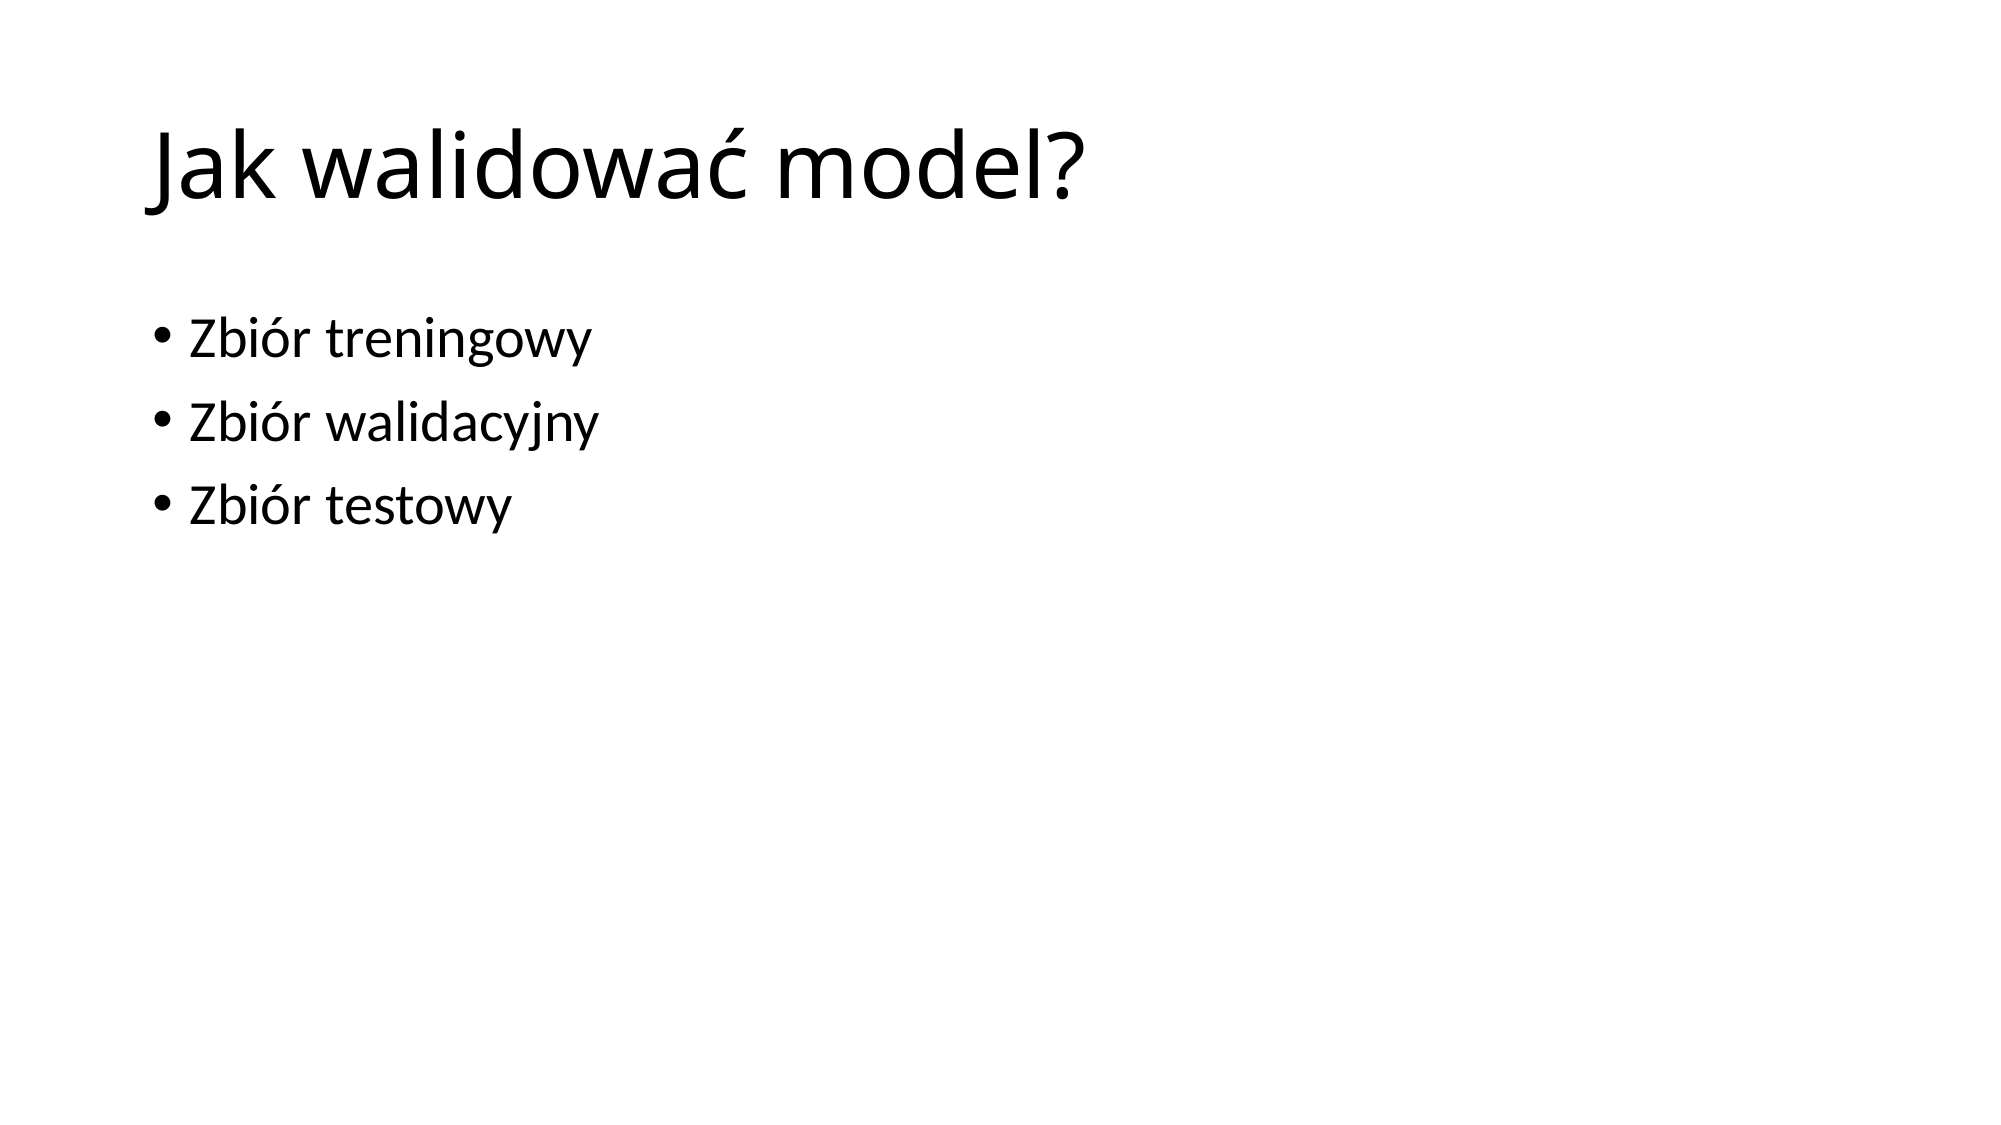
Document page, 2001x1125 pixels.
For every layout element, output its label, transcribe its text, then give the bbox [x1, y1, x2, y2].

list Zbiór treningowy Zbiór walidacyjny Zbiór testowy [137, 299, 1863, 1014]
title Jak walidować model? [137, 59, 1863, 278]
